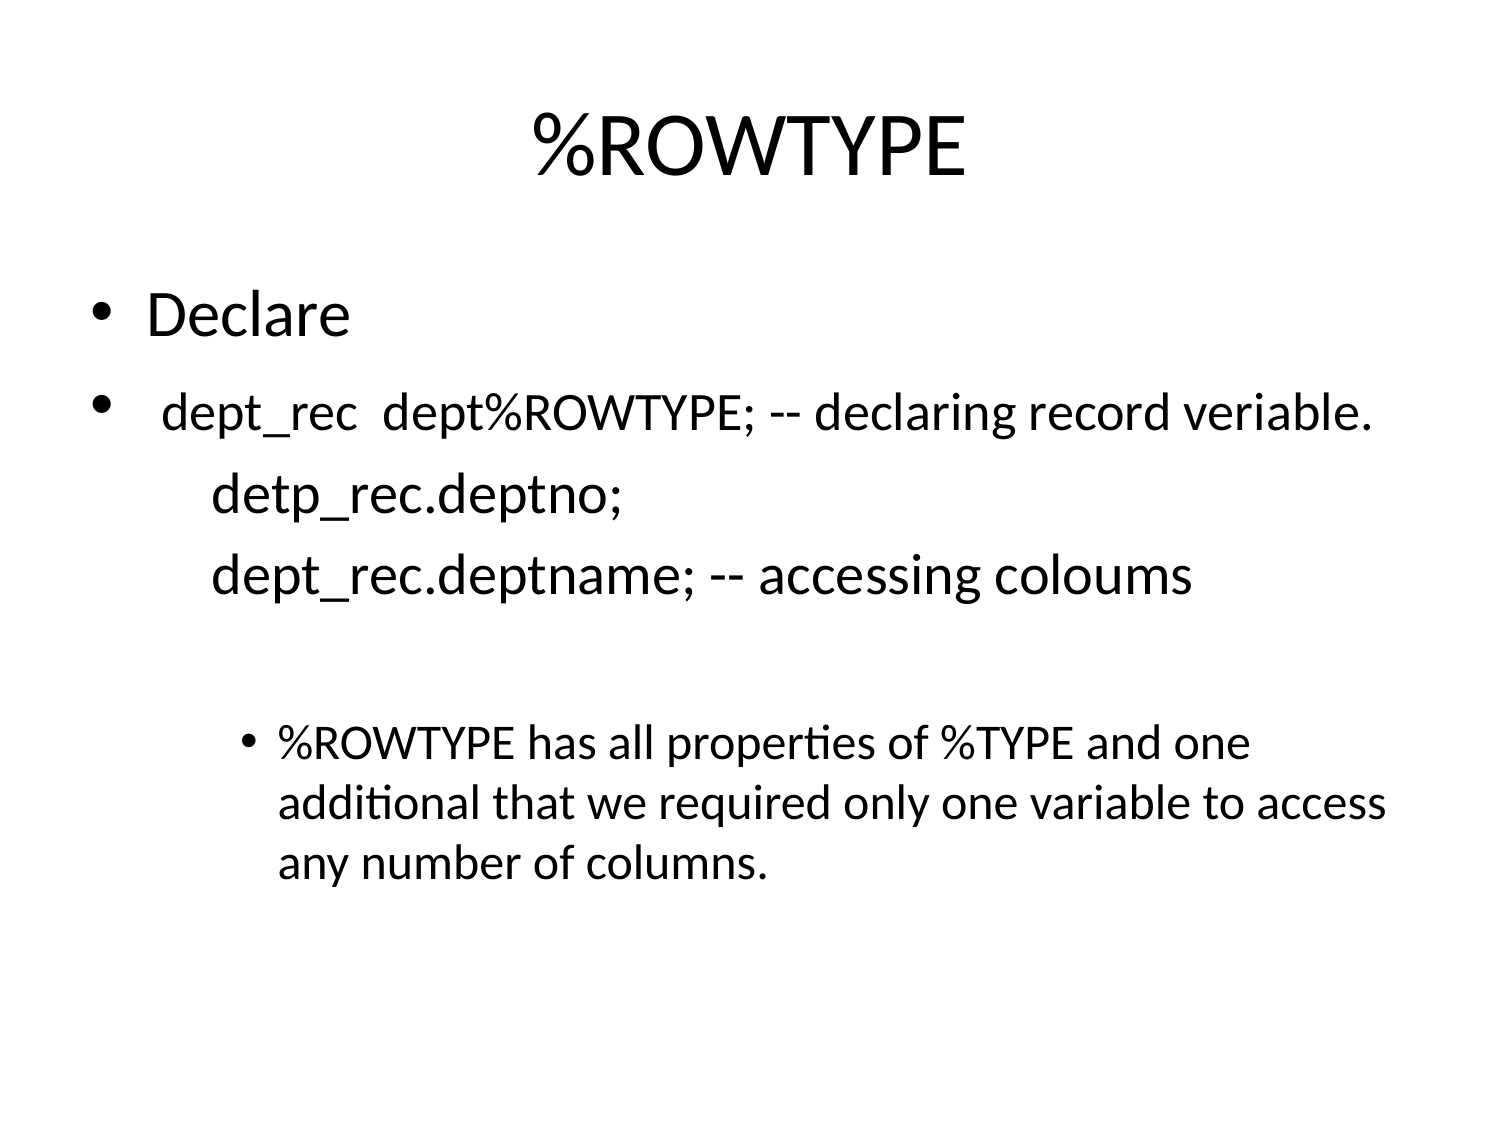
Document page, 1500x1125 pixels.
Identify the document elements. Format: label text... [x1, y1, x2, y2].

title %ROWTYPE [75, 45, 1425, 233]
list Declare dept_rec dept%ROWTYPE; -- declaring record veriable. detp_rec.deptno; dept_rec.deptname; -- accessing coloums %ROWTYPE has all properties of %TYPE and one additional that we required only one variable to access any number of columns. [75, 262, 1425, 1005]
